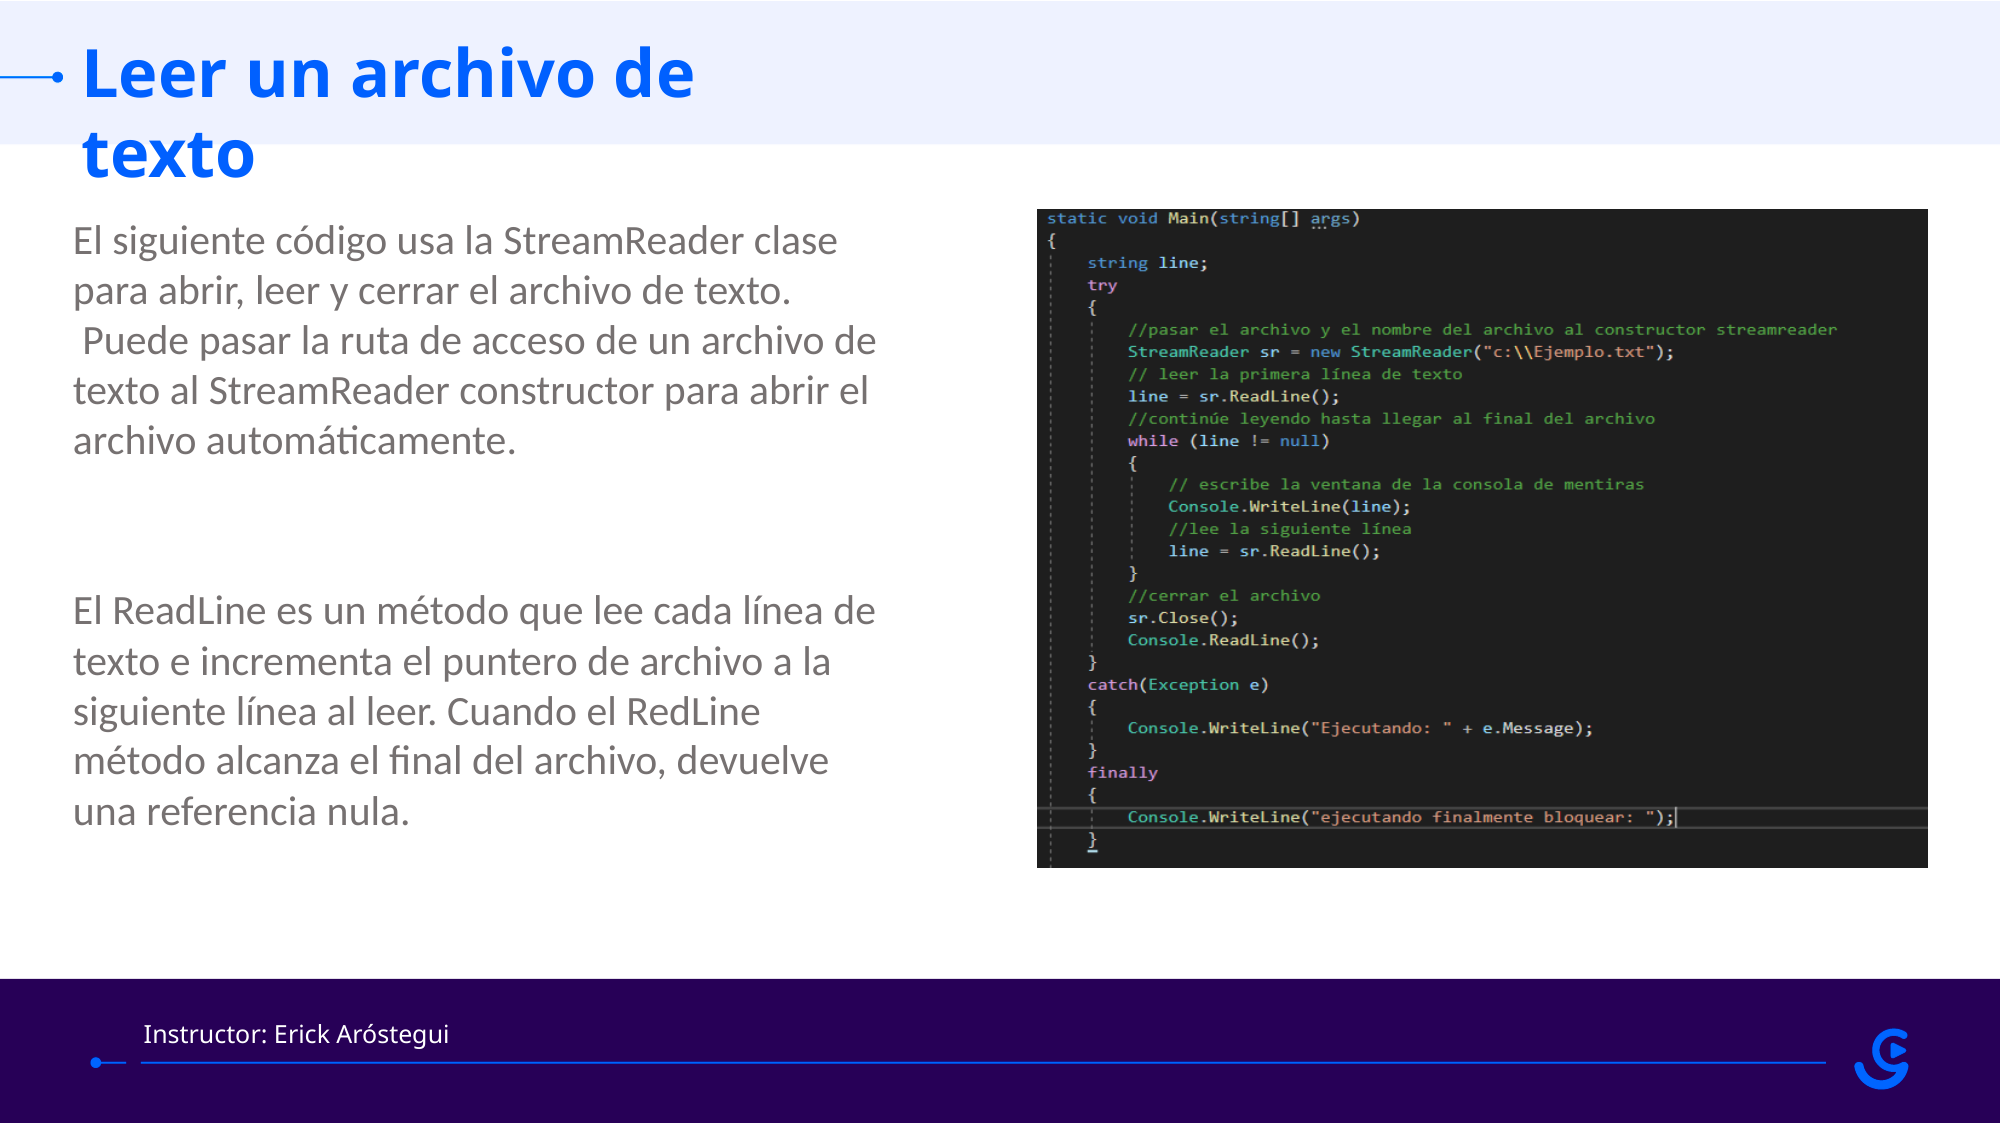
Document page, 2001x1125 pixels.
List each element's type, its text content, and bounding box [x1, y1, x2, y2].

picture [0, 1, 2000, 1123]
text_box Leer un archivo de texto [66, 23, 763, 198]
text_box El ReadLine es un método que lee cada línea de texto e incrementa el puntero de archivo a la siguiente línea al leer. Cuando el RedLine método alcanza el final del archivo, devuelve una referencia nula. [43, 561, 921, 856]
text_box El siguiente código usa la StreamReader clase para abrir, leer y cerrar el archivo de texto. Puede pasar la ruta de acceso de un archivo de texto al StreamReader constructor para abrir el archivo automáticamente. [43, 191, 917, 485]
